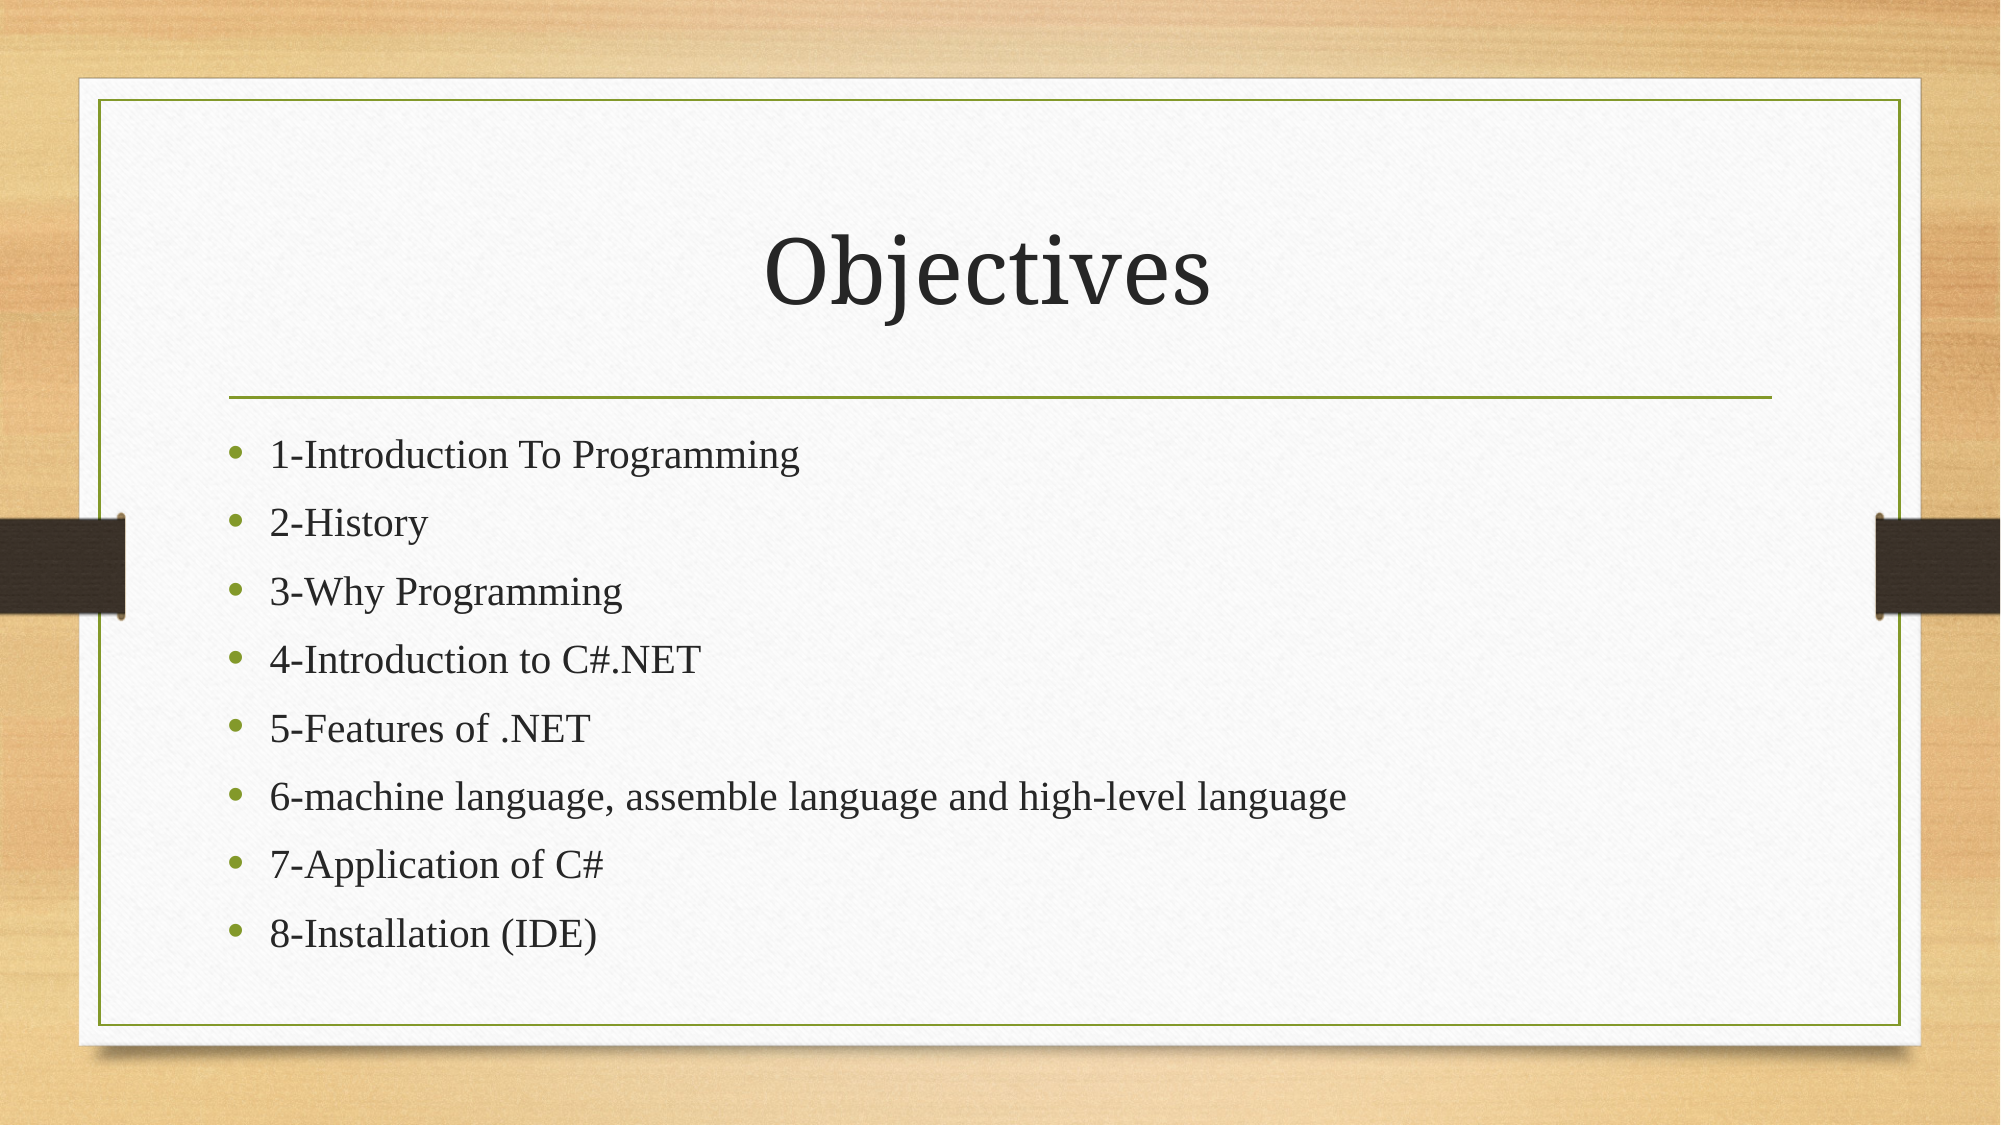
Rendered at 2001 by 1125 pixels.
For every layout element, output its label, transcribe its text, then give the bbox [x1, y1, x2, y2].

picture [0, 0, 2001, 1125]
title Objectives [212, 161, 1788, 375]
list 1-Introduction To Programming 2-History 3-Why Programming 4-Introduction to C#.NET 5-Features of .NET 6-machine language, assemble language and high-level language 7-Application of C# 8-Installation (IDE) [212, 419, 1788, 964]
